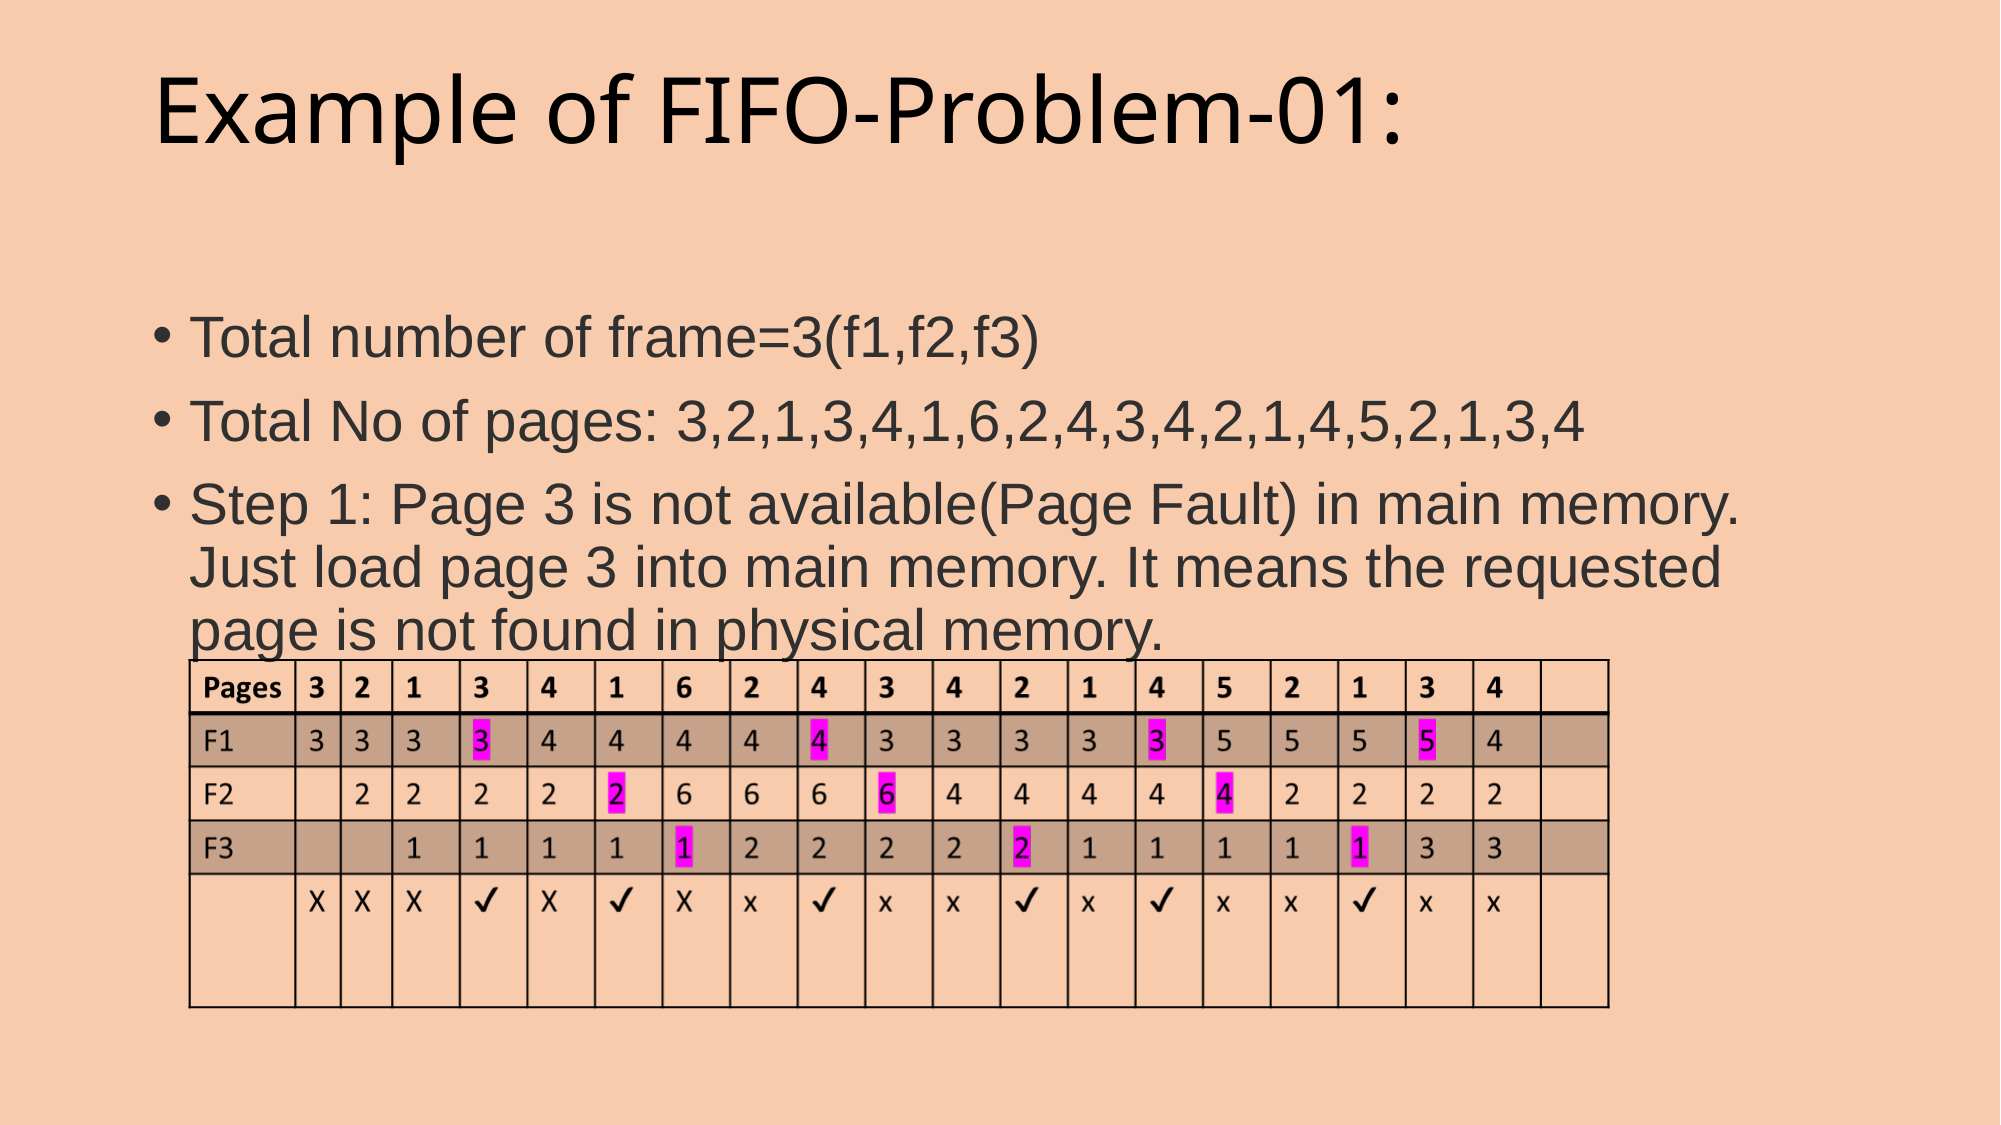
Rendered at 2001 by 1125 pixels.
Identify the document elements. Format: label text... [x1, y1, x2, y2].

picture [188, 656, 1612, 1010]
title Example of FIFO-Problem-01: [137, 59, 1863, 278]
list Total number of frame=3(f1,f2,f3) Total No of pages: 3,2,1,3,4,1,6,2,4,3,4,2,1,4,5,2,1,3,4 Step 1: Page 3 is not available(Page Fault) in main memory. Just load page 3 into main memory. It means the requested page is not found in physical memory. [137, 299, 1863, 1014]
